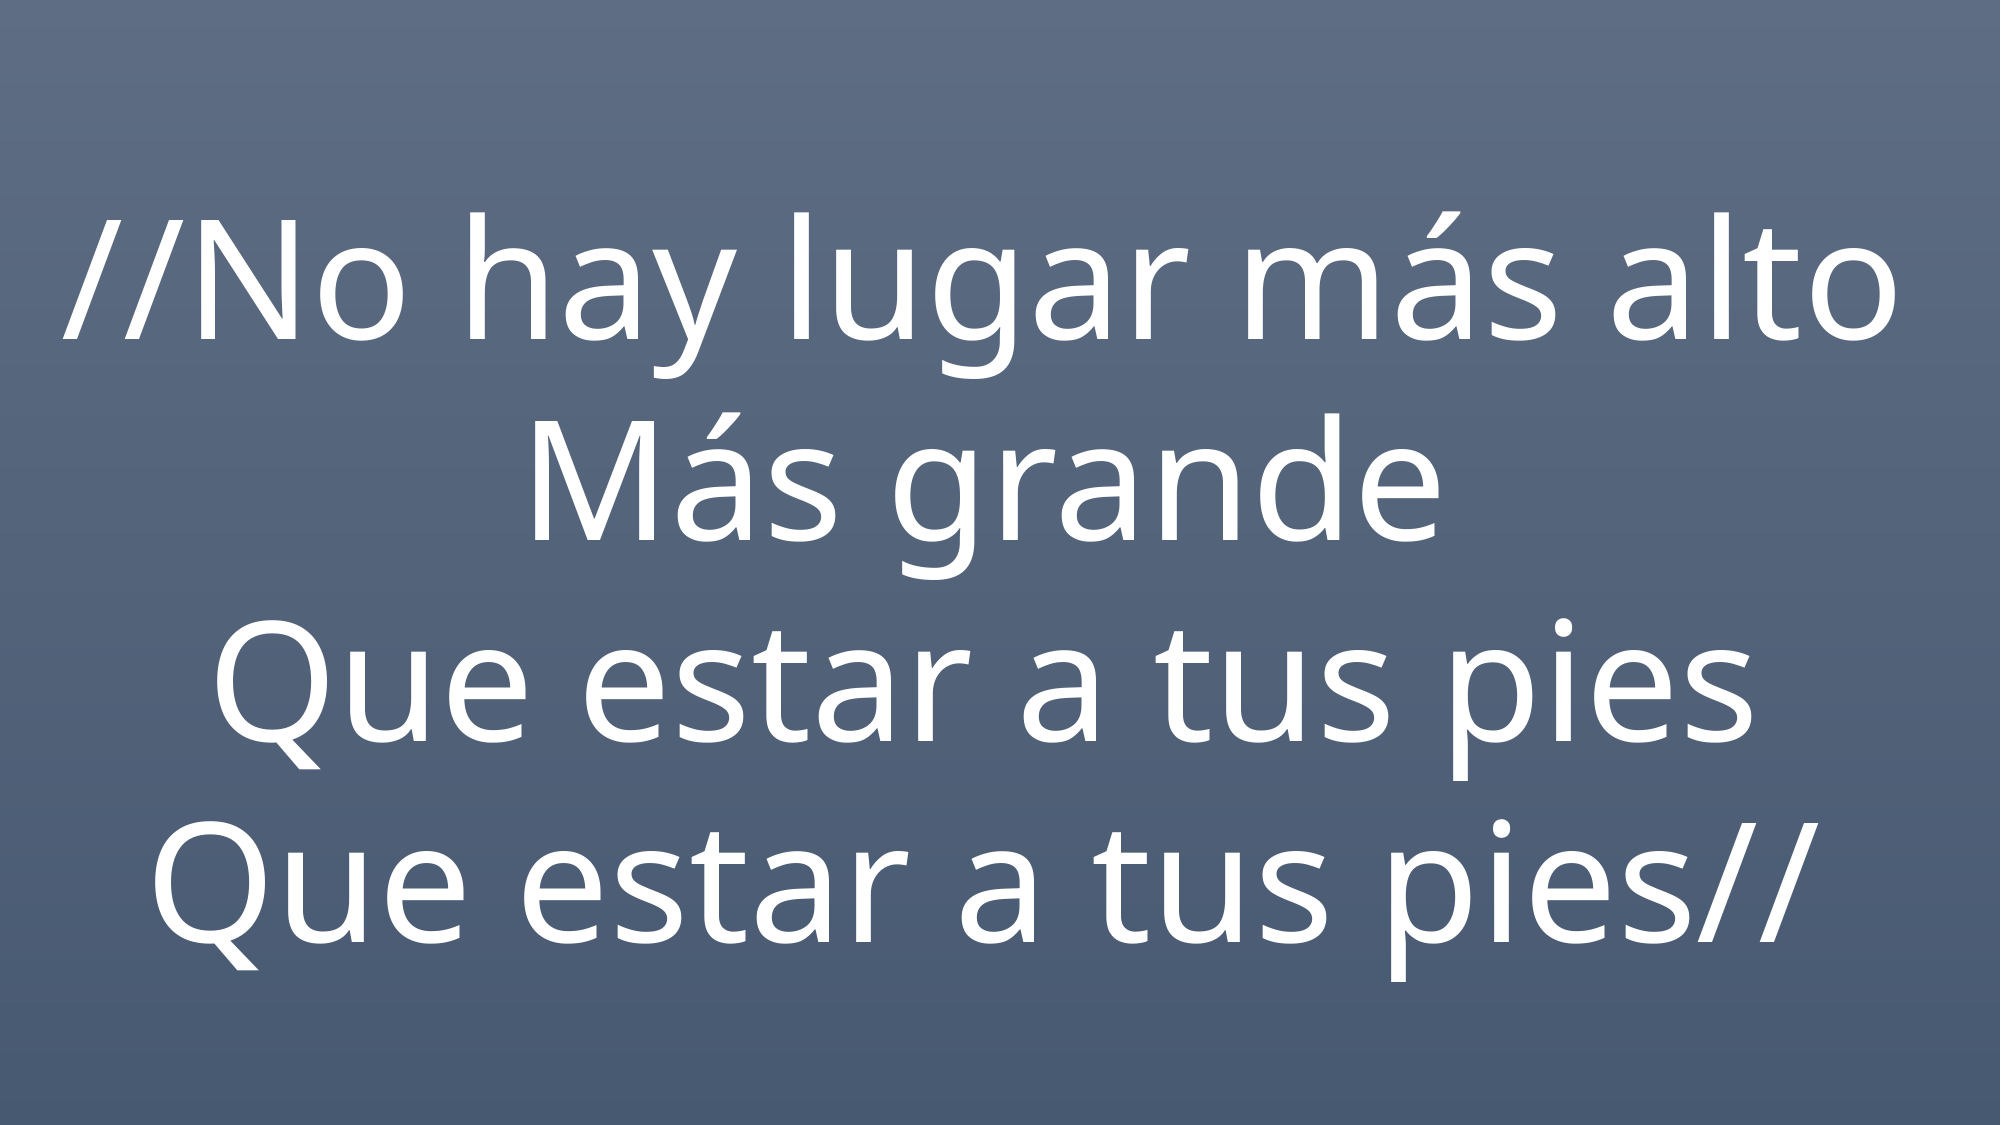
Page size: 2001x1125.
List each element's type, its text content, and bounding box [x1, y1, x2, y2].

list //No hay lugar más alto Más grande Que estar a tus pies Que estar a tus pies// [31, 87, 1936, 1087]
